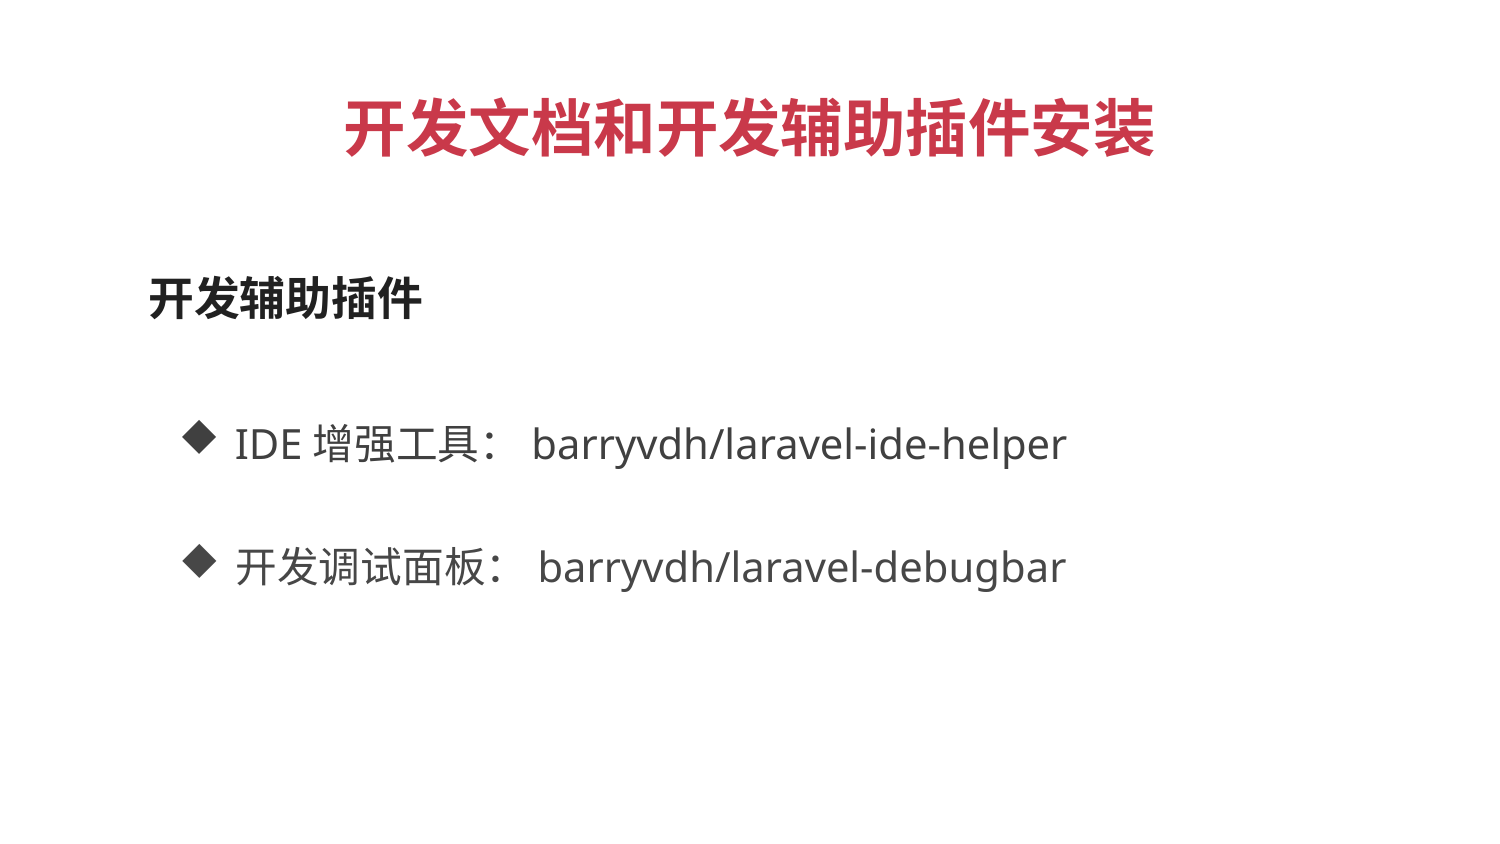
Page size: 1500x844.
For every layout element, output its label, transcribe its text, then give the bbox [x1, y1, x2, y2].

text_box 开发文档和开发辅助插件安装 [328, 81, 1172, 172]
text_box IDE增强工具：barryvdh/laravel-ide-helper [88, 410, 1494, 476]
list 开发辅助插件 [111, 255, 1389, 340]
text_box 开发调试面板：barryvdh/laravel-debugbar [89, 533, 1495, 599]
